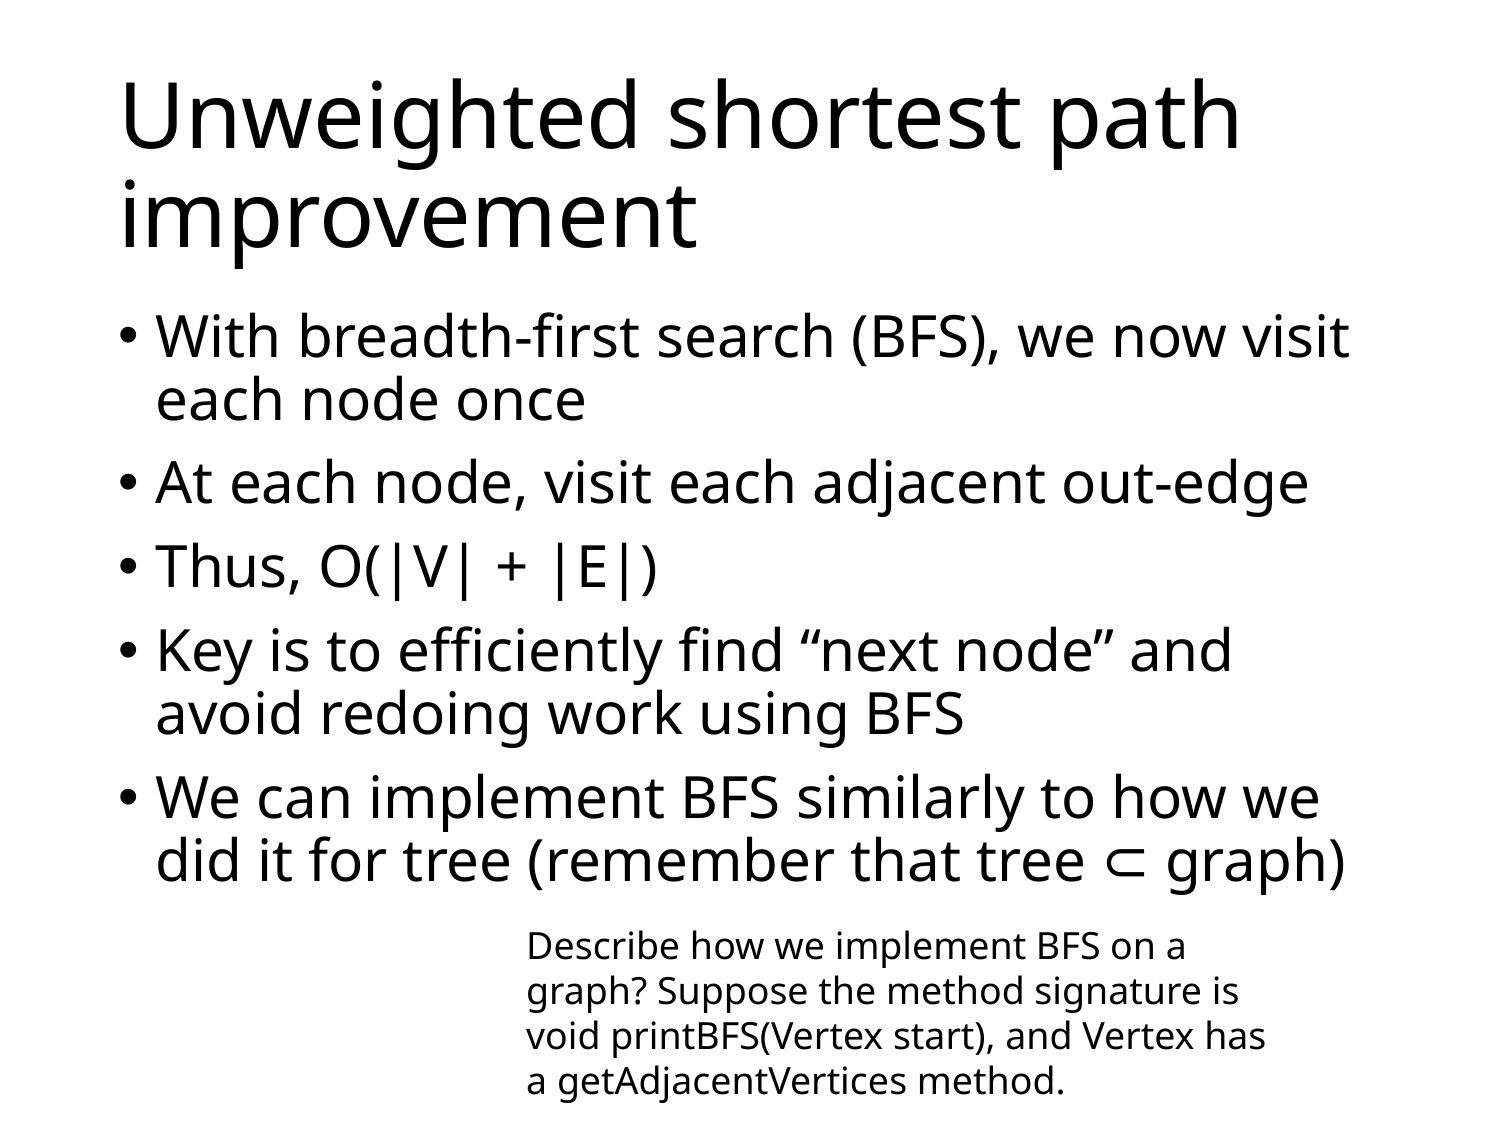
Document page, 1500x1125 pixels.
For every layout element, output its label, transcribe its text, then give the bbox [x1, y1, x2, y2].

title Unweighted shortest path improvement [103, 59, 1397, 278]
text_box Describe how we implement BFS on a graph? Suppose the method signature is void printBFS(Vertex start), and Vertex has a getAdjacentVertices method. [511, 914, 1301, 1110]
list With breadth-first search (BFS), we now visit each node once At each node, visit each adjacent out-edge Thus, O(|V| + |E|) Key is to efficiently find “next node” and avoid redoing work using BFS We can implement BFS similarly to how we did it for tree (remember that tree ⊂ graph) [103, 299, 1397, 1014]
